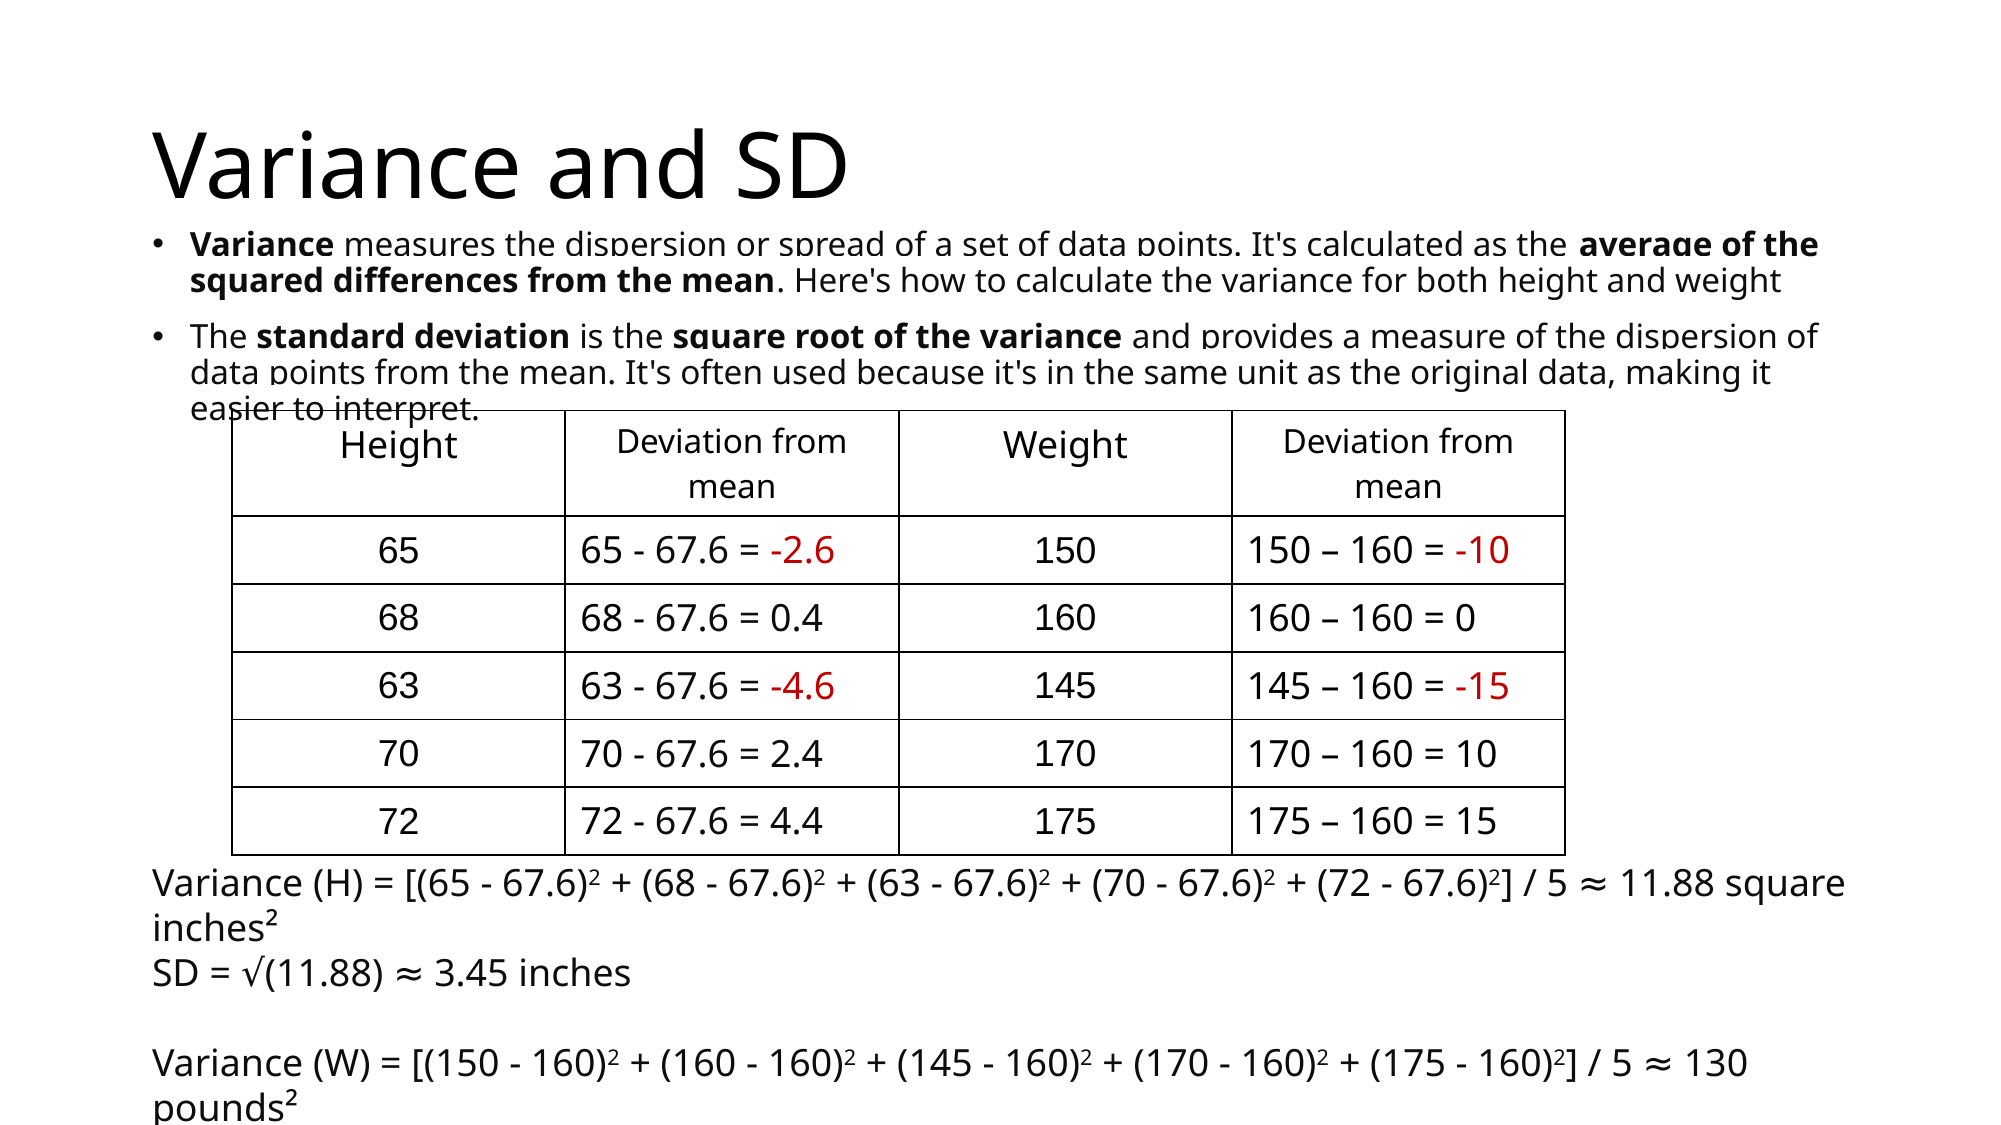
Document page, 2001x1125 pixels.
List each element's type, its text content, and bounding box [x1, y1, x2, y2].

table_cell 145 – 160 = -15 [1233, 653, 1564, 719]
table_cell 160 – 160 = 0 [1233, 585, 1564, 651]
table_cell 150 – 160 = -10 [1233, 517, 1564, 583]
table_cell 65 [233, 517, 564, 583]
list Variance measures the dispersion or spread of a set of data points. It's calculated as the average of the squared differences from the mean. Here's how to calculate the variance for both height and weight The standard deviation is the square root of the variance and provides a measure of the dispersion of data points from the mean. It's often used because it's in the same unit as the original data, making it easier to interpret. [137, 220, 1863, 851]
table_header Weight [900, 411, 1231, 515]
table_cell 160 [900, 585, 1231, 651]
table_cell 63 [233, 653, 564, 719]
table_cell 63 - 67.6 = -4.6 [566, 653, 898, 719]
table_cell 175 [900, 788, 1231, 851]
table_cell 70 [233, 720, 564, 786]
table_cell 145 [900, 653, 1231, 719]
table_header Deviation from mean [566, 411, 898, 515]
table_cell 72 - 67.6 = 4.4 [566, 788, 898, 851]
table_cell 175 – 160 = 15 [1233, 788, 1564, 851]
title Variance and SD [137, 59, 1863, 220]
table_cell 170 [900, 720, 1231, 786]
table_cell 70 - 67.6 = 2.4 [566, 720, 898, 786]
table_cell 72 [233, 788, 564, 851]
table_header Height [233, 411, 564, 515]
table_cell 150 [900, 517, 1231, 583]
table_cell 68 - 67.6 = 0.4 [566, 585, 898, 651]
table_cell 68 [233, 585, 564, 651]
text_box Variance (H) = [(65 - 67.6)2 + (68 - 67.6)2 + (63 - 67.6)2 + (70 - 67.6)2 + (72 - 67.6)2] / 5 ≈ 11.88 square inches² SD = √(11.88) ≈ 3.45 inches Variance (W) = [(150 - 160)2 + (160 - 160)2 + (145 - 160)2 + (170 - 160)2 + (175 - 160)2] / 5 ≈ 130 pounds² SD = √(130) ≈ 11.40 pounds [137, 851, 1863, 1125]
table_header Deviation from mean [1233, 411, 1564, 515]
table_cell 170 – 160 = 10 [1233, 720, 1564, 786]
table_cell 65 - 67.6 = -2.6 [566, 517, 898, 583]
